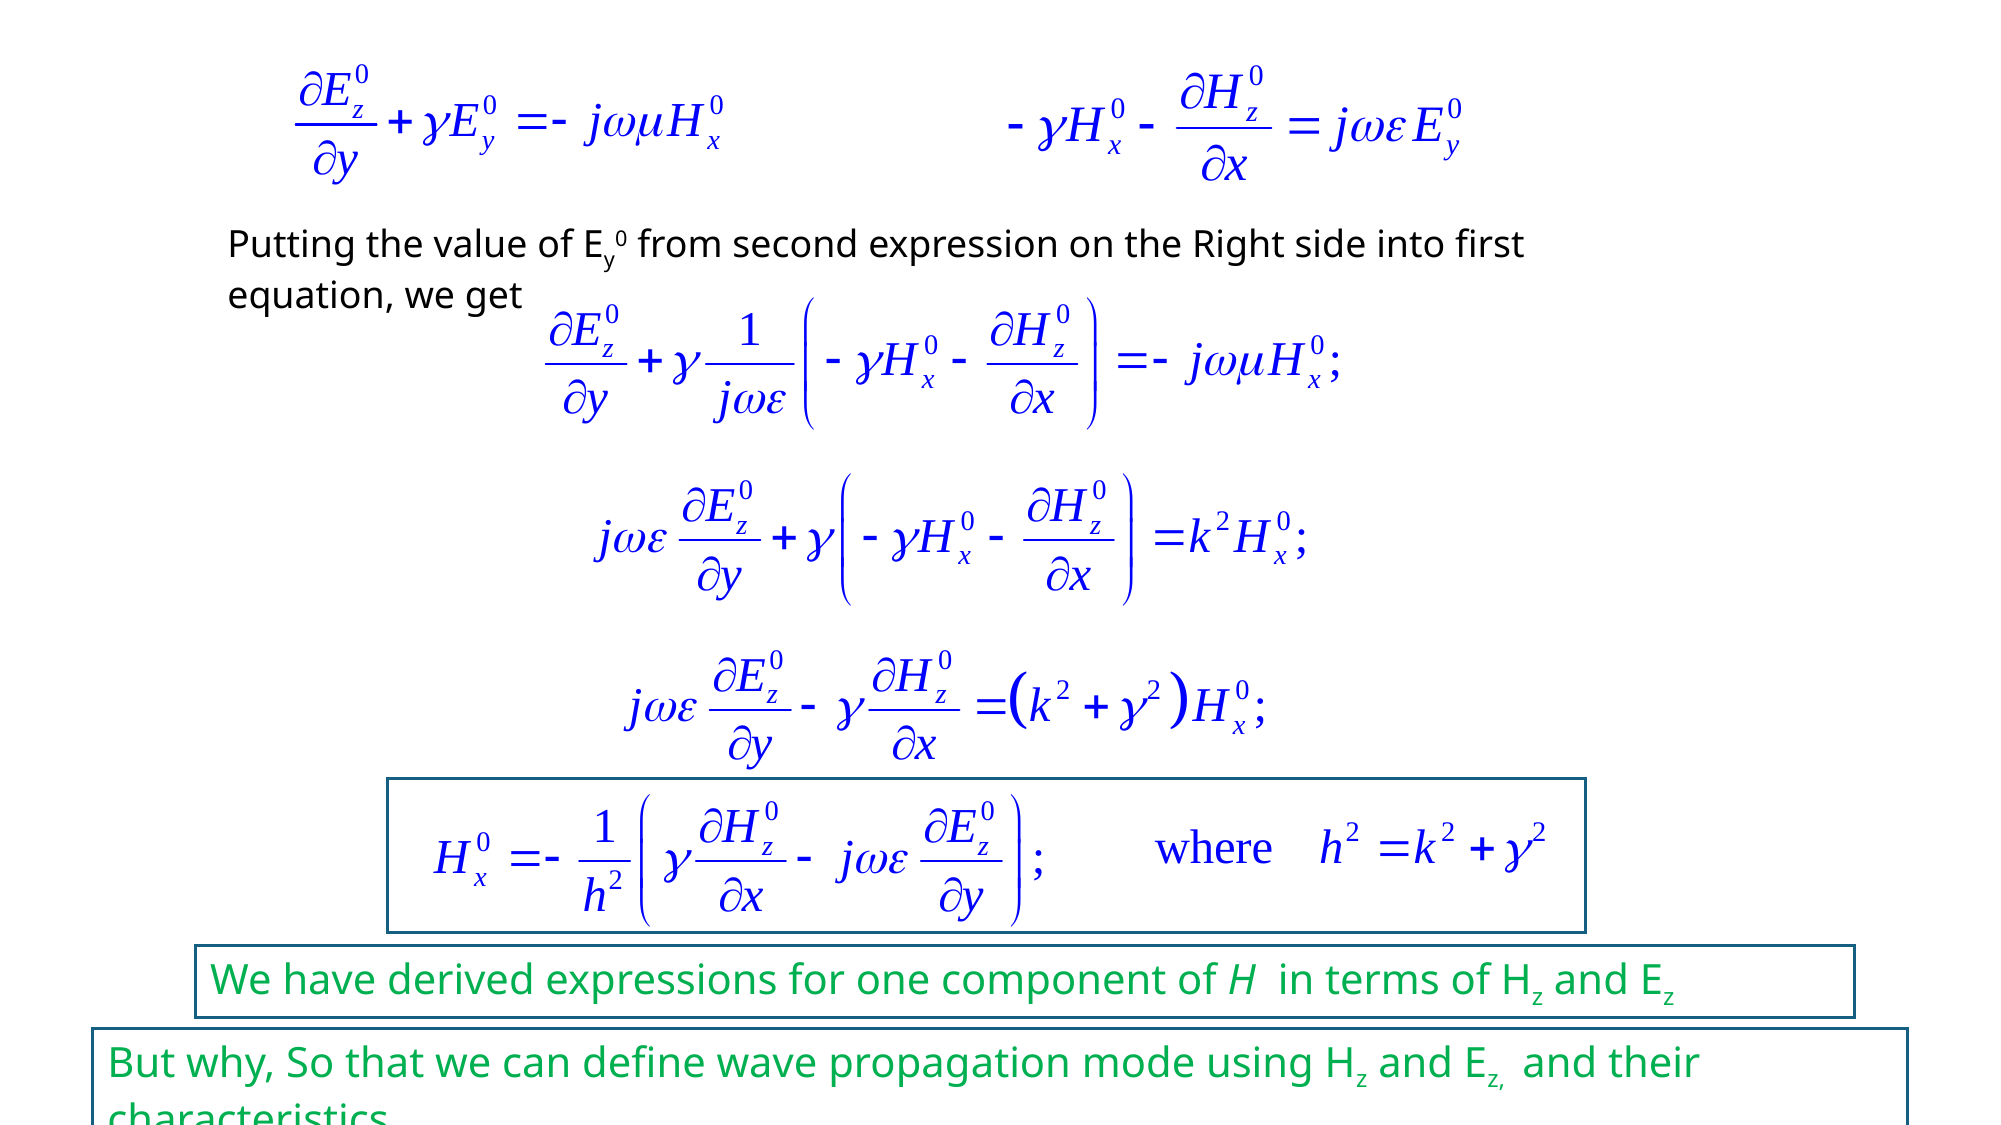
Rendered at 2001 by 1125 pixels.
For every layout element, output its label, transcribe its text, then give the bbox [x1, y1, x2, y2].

text_box But why, So that we can define wave propagation mode using Hz and Ez, and their characteristics [91, 1027, 1909, 1125]
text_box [1146, 809, 1554, 884]
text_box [536, 286, 1351, 442]
text_box We have derived expressions for one component of H in terms of Hz and Ez [194, 944, 1856, 1019]
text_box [286, 50, 735, 194]
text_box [424, 783, 1051, 939]
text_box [611, 636, 1276, 780]
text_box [581, 462, 1318, 618]
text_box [999, 50, 1474, 193]
text_box [386, 777, 1587, 934]
text_box Putting the value of Ey0 from second expression on the Right side into first equation, we get [212, 212, 1689, 324]
